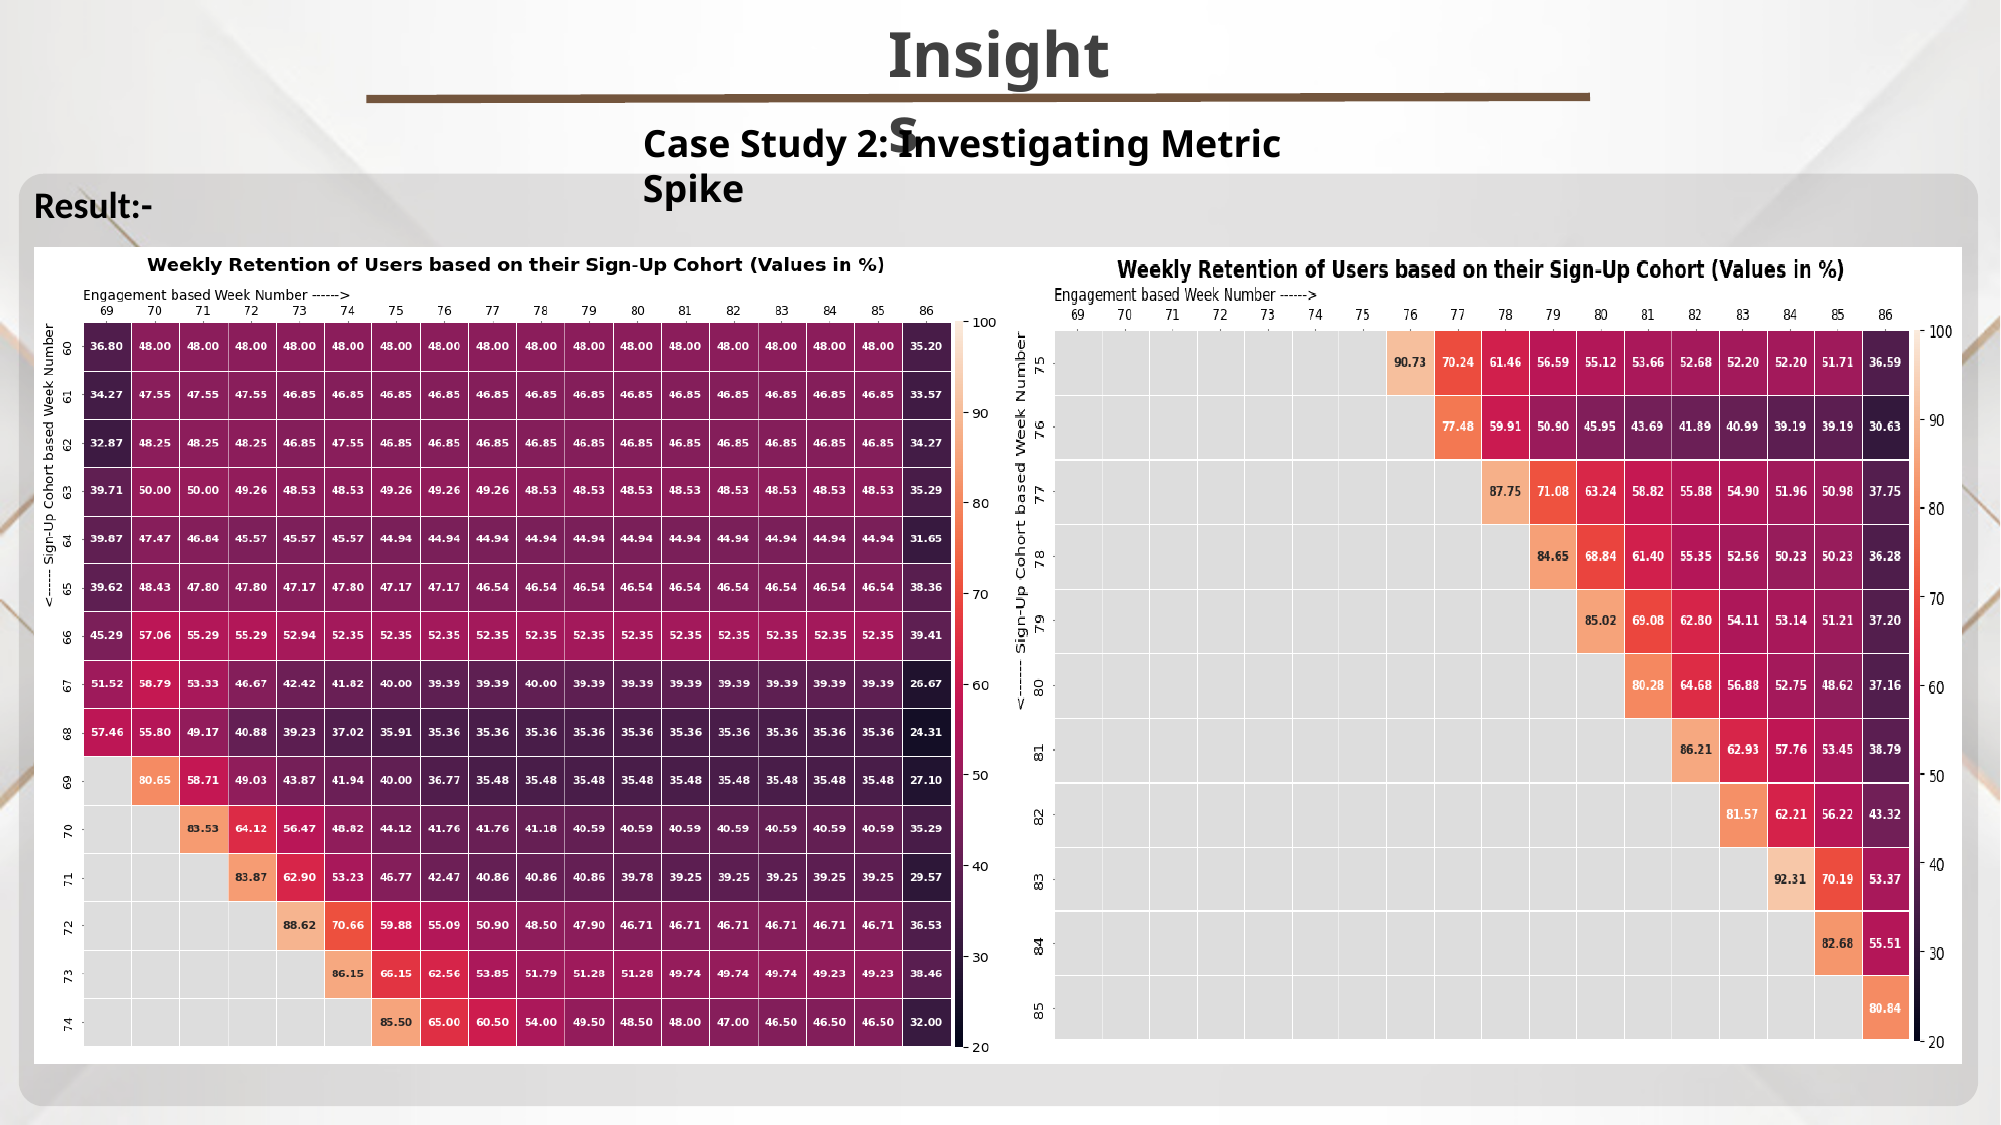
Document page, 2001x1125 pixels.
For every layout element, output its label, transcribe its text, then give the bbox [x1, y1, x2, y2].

text_box [17, 172, 1980, 1108]
text_box Insights [873, 100, 1142, 112]
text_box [366, 96, 1590, 100]
text_box Case Study 2: Investigating Metric Spike [628, 112, 1384, 218]
picture [0, 0, 2001, 1125]
text_box Result:- [19, 173, 168, 234]
text_box Insights [873, 8, 1142, 96]
